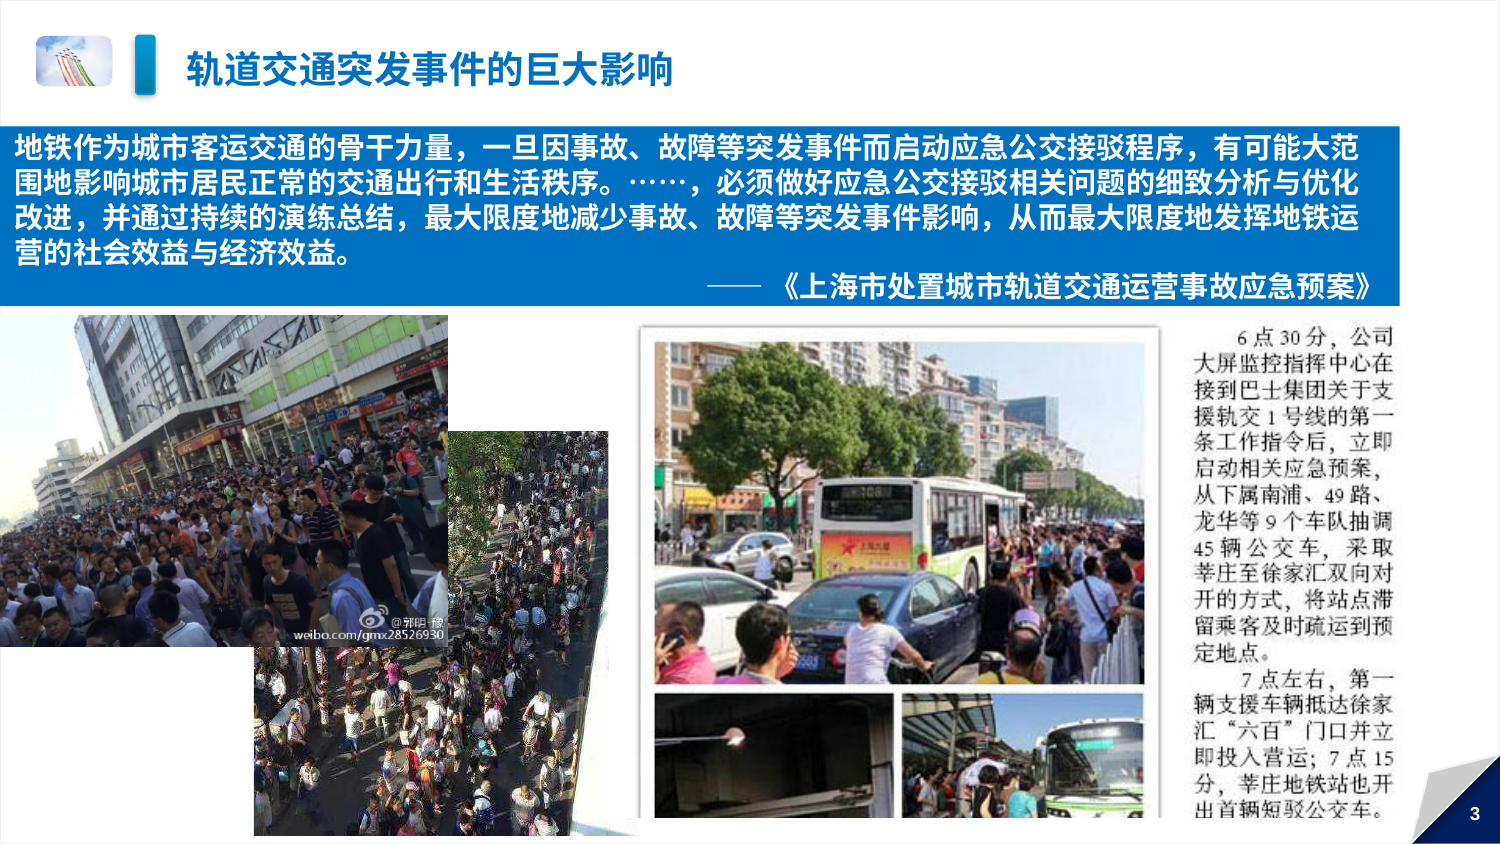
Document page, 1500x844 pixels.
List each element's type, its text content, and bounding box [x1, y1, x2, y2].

text_box 地铁作为城市客运交通的骨干力量，一旦因事故、故障等突发事件而启动应急公交接驳程序，有可能大范围地影响城市居民正常的交通出行和生活秩序。……，必须做好应急公交接驳相关问题的细致分析与优化改进，并通过持续的演练总结，最大限度地减少事故、故障等突发事件影响，从而最大限度地发挥地铁运营的社会效益与经济效益。 ——《上海市处置城市轨道交通运营事故应急预案》 [0, 126, 1400, 307]
picture [0, 305, 1420, 837]
text_box 轨道交通突发事件的巨大影响 [172, 38, 691, 99]
text_box [135, 34, 156, 96]
picture [35, 35, 113, 87]
